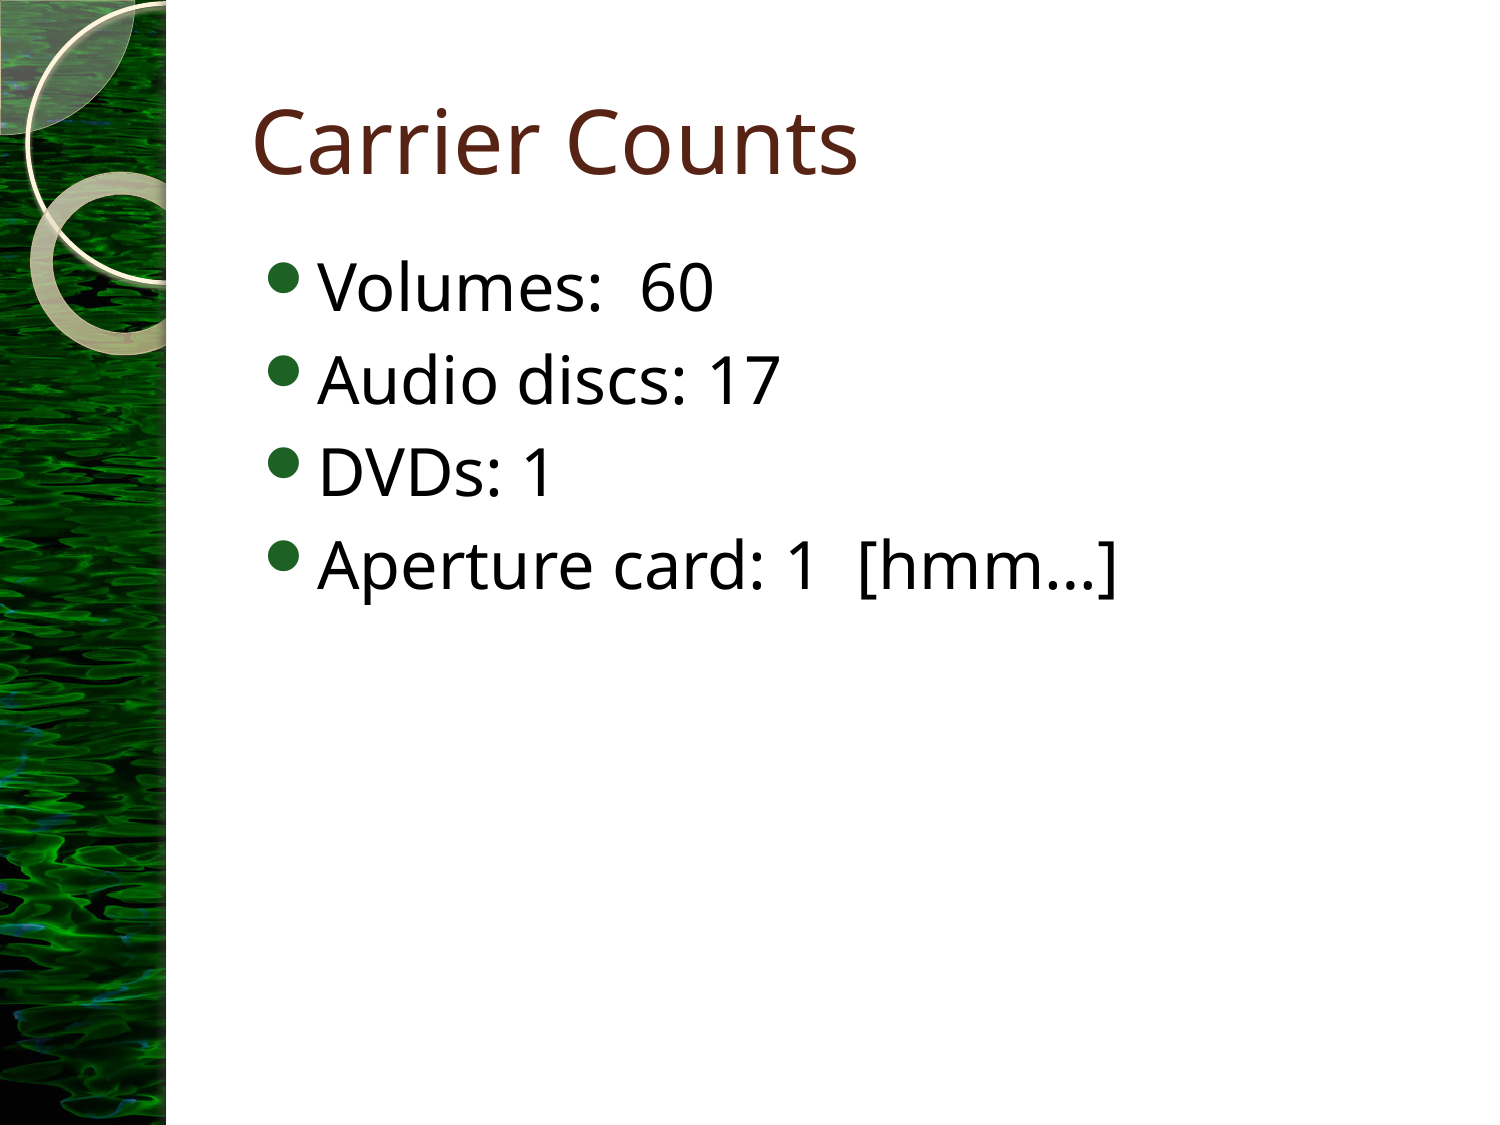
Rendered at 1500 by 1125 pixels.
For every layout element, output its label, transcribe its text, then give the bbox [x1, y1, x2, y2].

picture [0, 134, 166, 1125]
picture [53, 241, 160, 332]
picture [136, 0, 164, 4]
list Volumes: 60 Audio discs: 17 DVDs: 1 Aperture card: 1 [hmm…] [235, 237, 1466, 1025]
picture [32, 13, 160, 207]
picture [62, 195, 160, 280]
title Carrier Counts [235, 45, 1466, 233]
